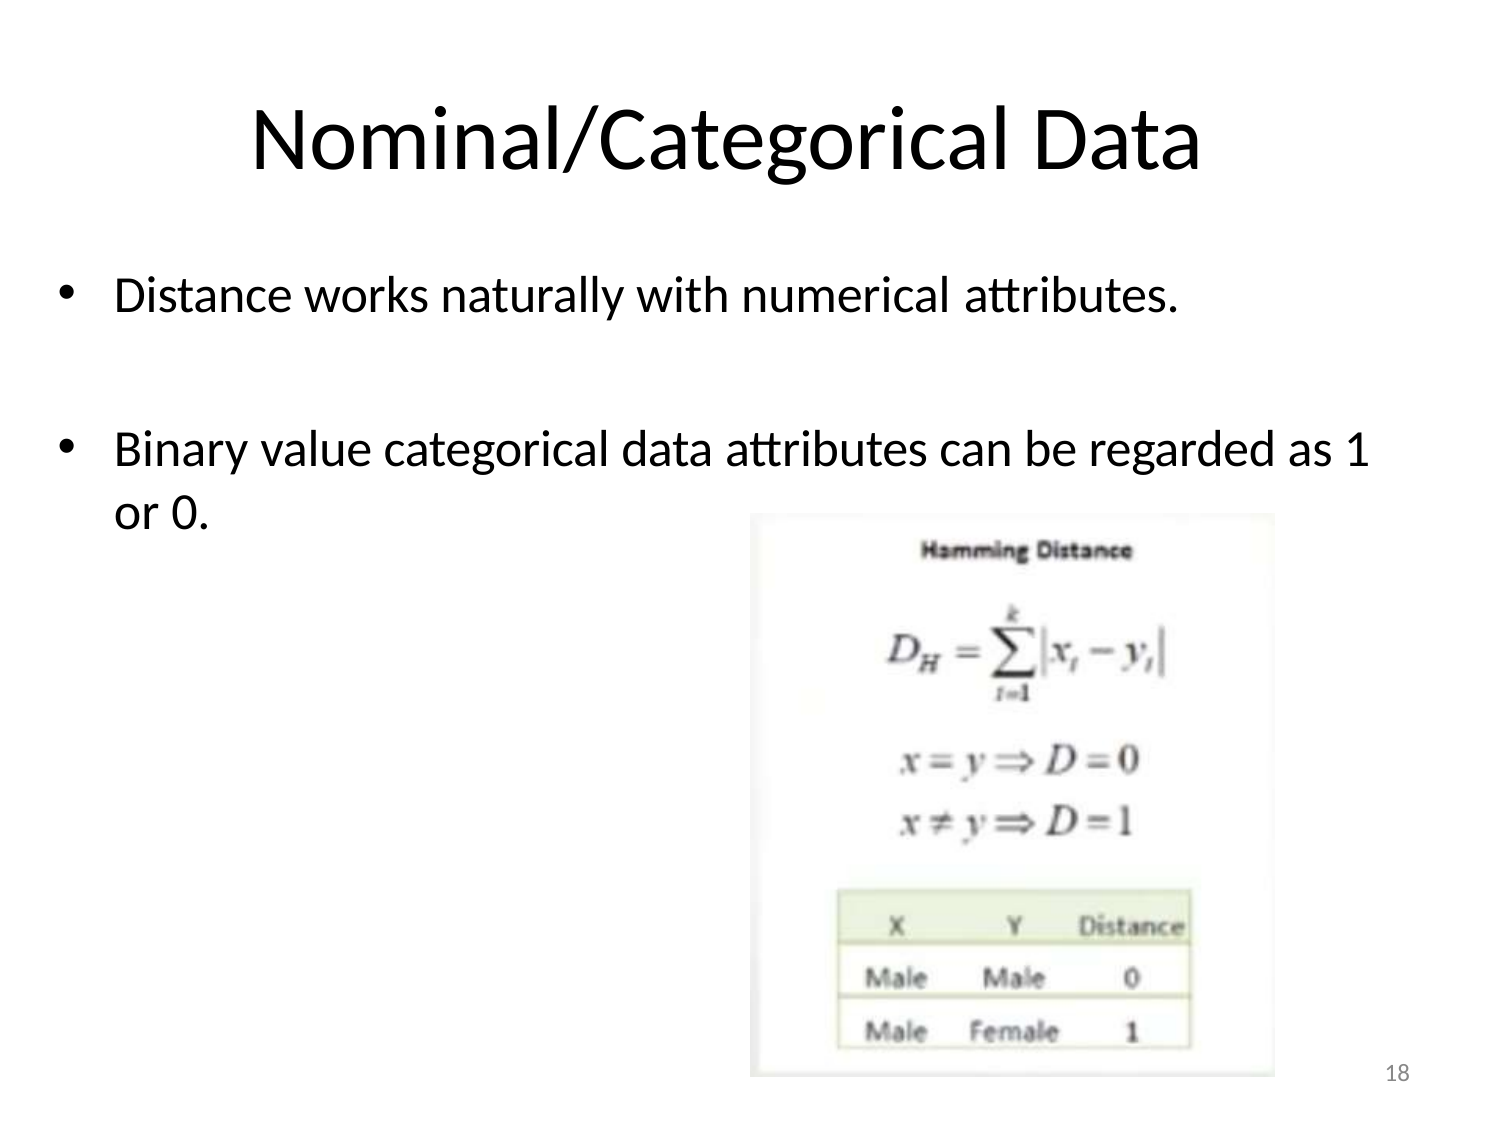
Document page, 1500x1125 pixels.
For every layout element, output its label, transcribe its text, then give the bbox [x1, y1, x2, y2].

text_box Distance works naturally with numerical attributes. Binary value categorical data attributes can be regarded as 1 or 0. [55, 258, 1391, 540]
title Nominal/Categorical Data [248, 75, 1213, 258]
text_box [750, 513, 1275, 1077]
slide_number 18 [1380, 1060, 1415, 1125]
